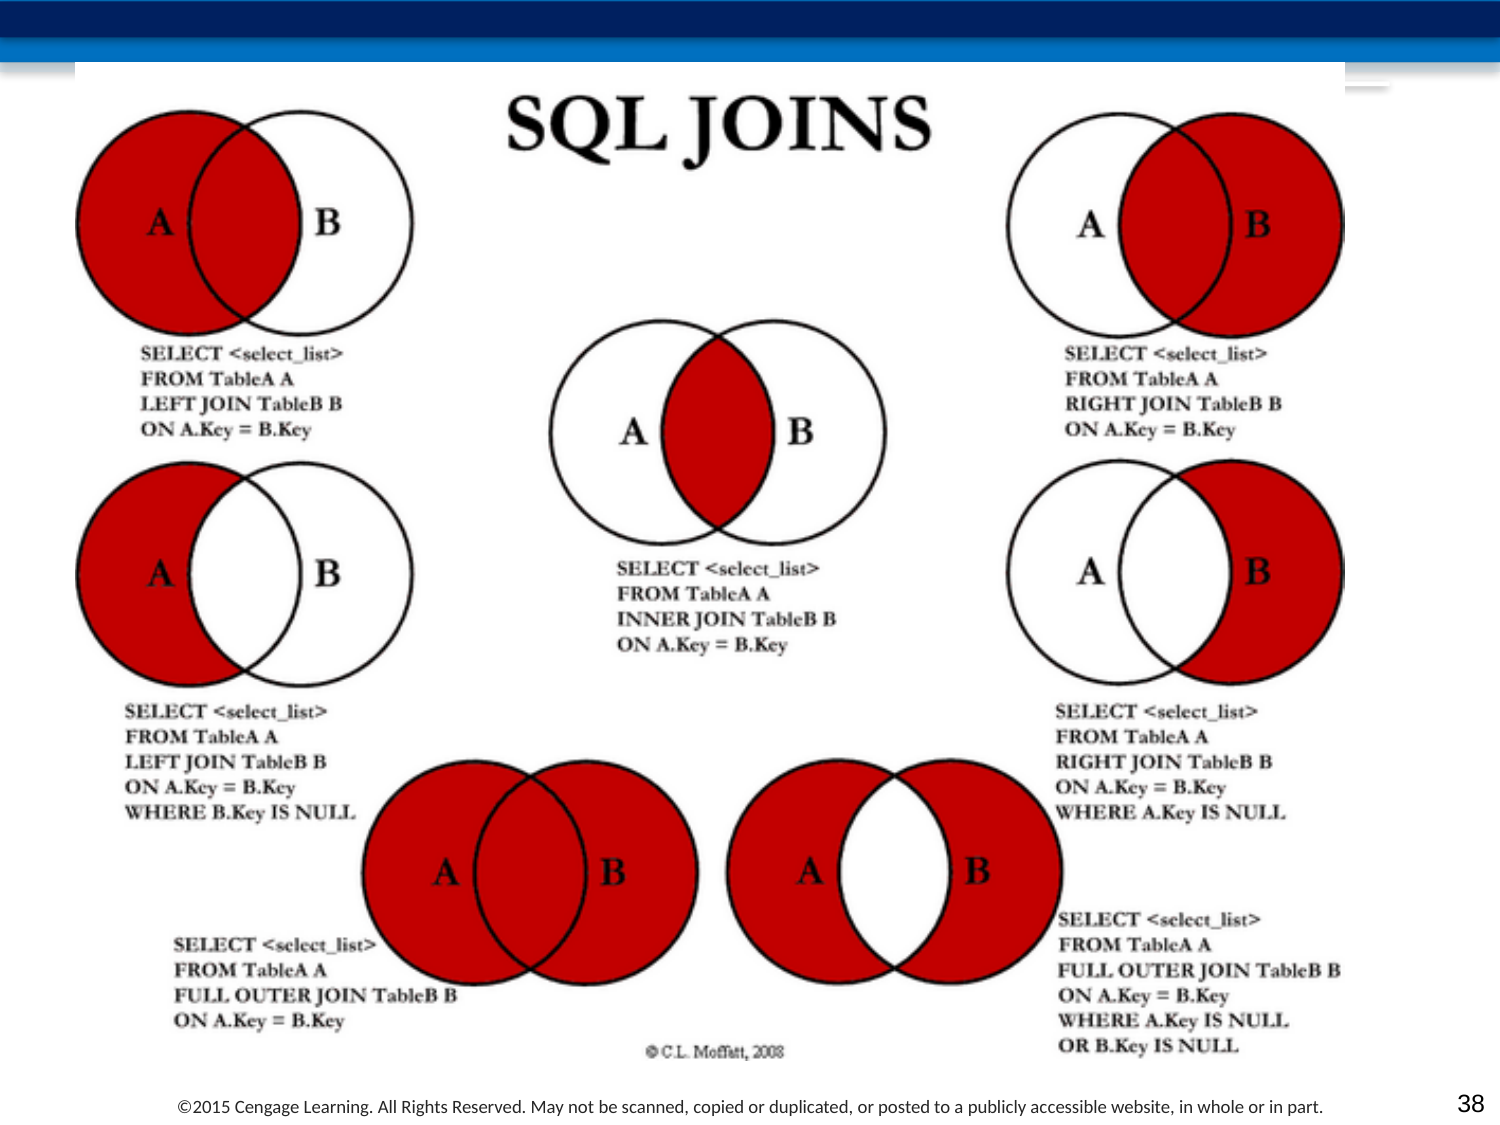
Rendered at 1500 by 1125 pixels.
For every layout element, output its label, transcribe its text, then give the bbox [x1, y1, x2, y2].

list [74, 62, 1345, 1062]
slide_number 38 [1425, 1074, 1500, 1125]
